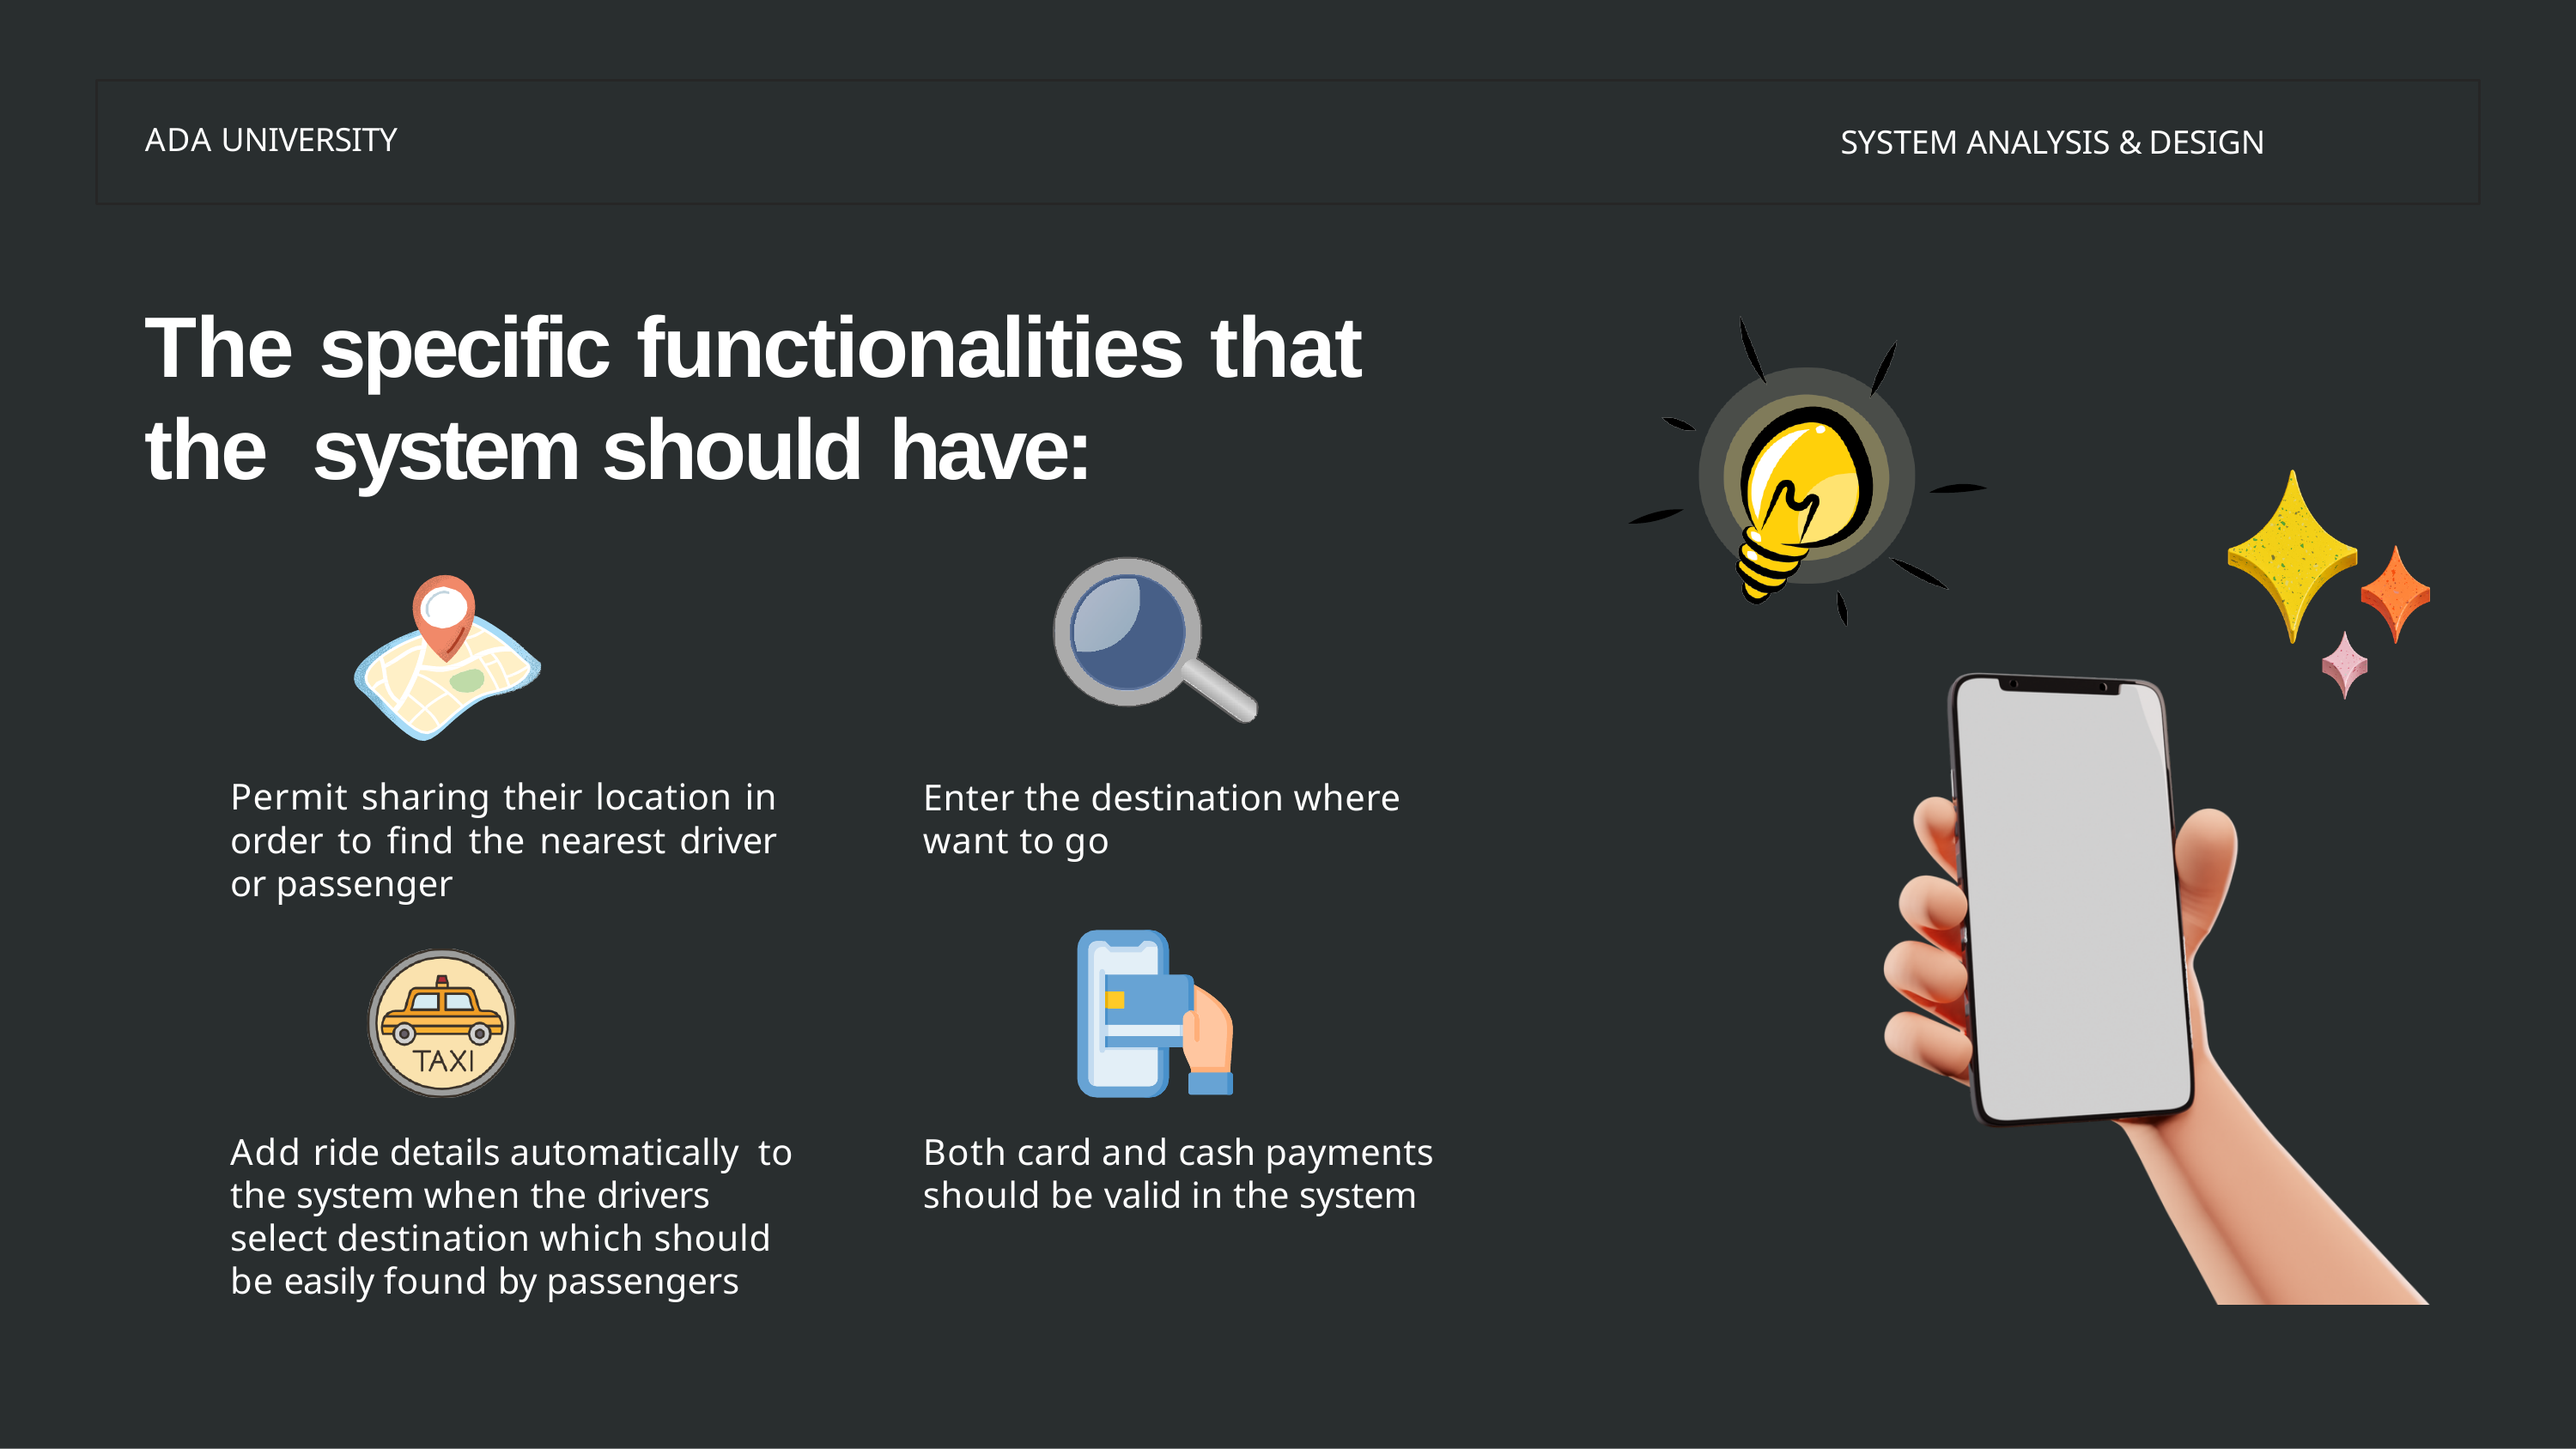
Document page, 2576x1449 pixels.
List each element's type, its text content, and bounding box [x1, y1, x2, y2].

text_box Enter the destination where want to go [920, 773, 1429, 861]
text_box [96, 80, 2480, 204]
text_box Both card and cash payments should be valid in the system [920, 1128, 1464, 1216]
text_box Permit sharing their location in order to find the nearest driver or passenger [228, 773, 792, 904]
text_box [1052, 556, 1260, 724]
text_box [1628, 315, 2433, 1305]
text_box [353, 574, 542, 742]
text_box [367, 949, 517, 1098]
title The specific functionalities that the system should have: [143, 286, 1479, 535]
text_box Add ride details automatically to the system when the drivers select destination which should be easily found by passengers [228, 1128, 801, 1302]
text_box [1077, 930, 1234, 1098]
